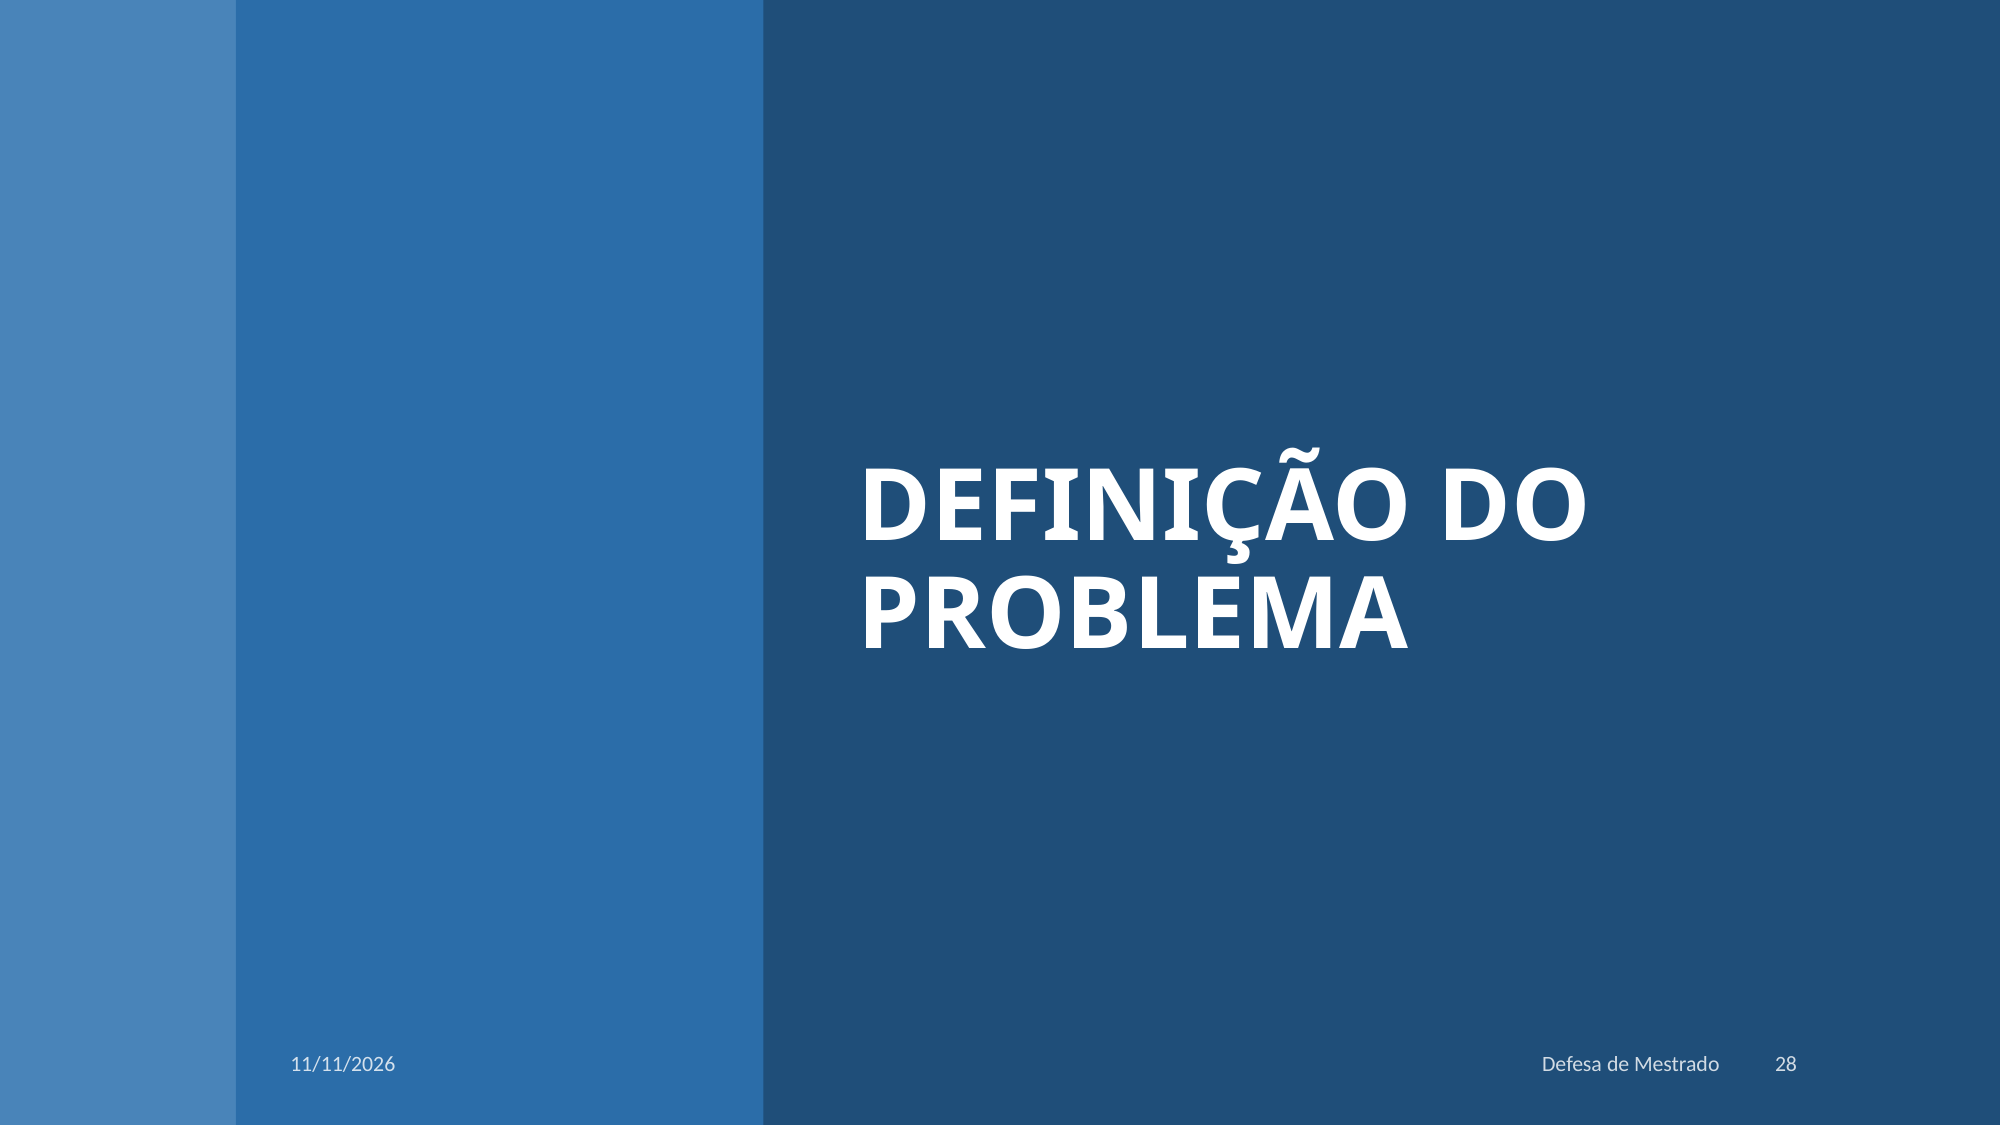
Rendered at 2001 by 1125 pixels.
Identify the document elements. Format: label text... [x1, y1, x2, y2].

text_box [235, 0, 764, 1125]
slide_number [275, 1036, 728, 1090]
title DEFINIÇÃO DO PROBLEMA [843, 162, 1868, 963]
footer Defesa de Mestrado [902, 1036, 1735, 1089]
text_box [0, 0, 235, 1125]
slide_number 28 [1760, 1032, 1863, 1093]
text_box [764, 0, 2000, 1125]
